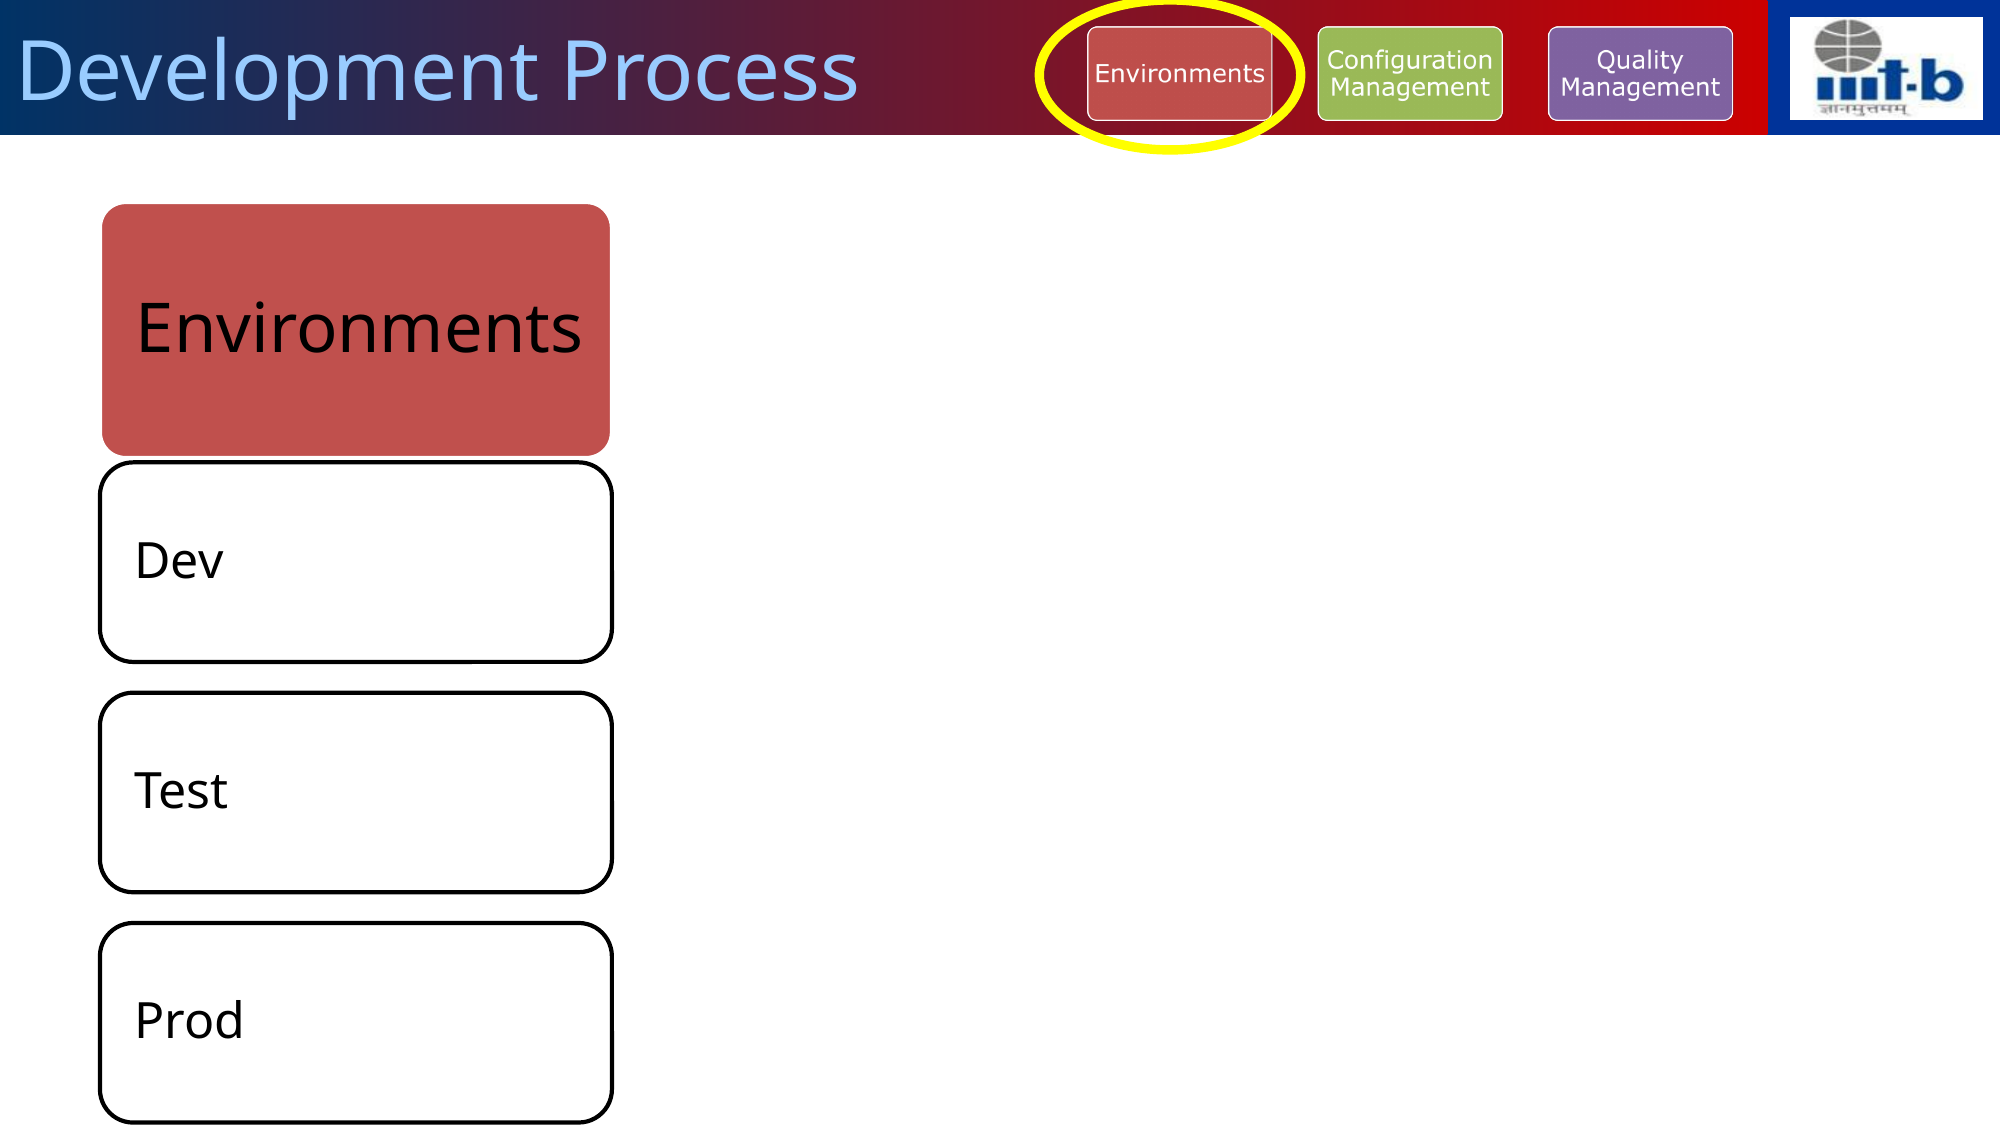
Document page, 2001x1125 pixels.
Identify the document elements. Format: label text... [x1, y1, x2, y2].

text_box [1039, 0, 1268, 150]
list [99, 199, 613, 459]
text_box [99, 459, 613, 1125]
title Development Process [0, 0, 1148, 135]
picture [1079, 26, 1735, 121]
title Development Process [1192, 0, 1768, 135]
picture [1790, 17, 1983, 120]
